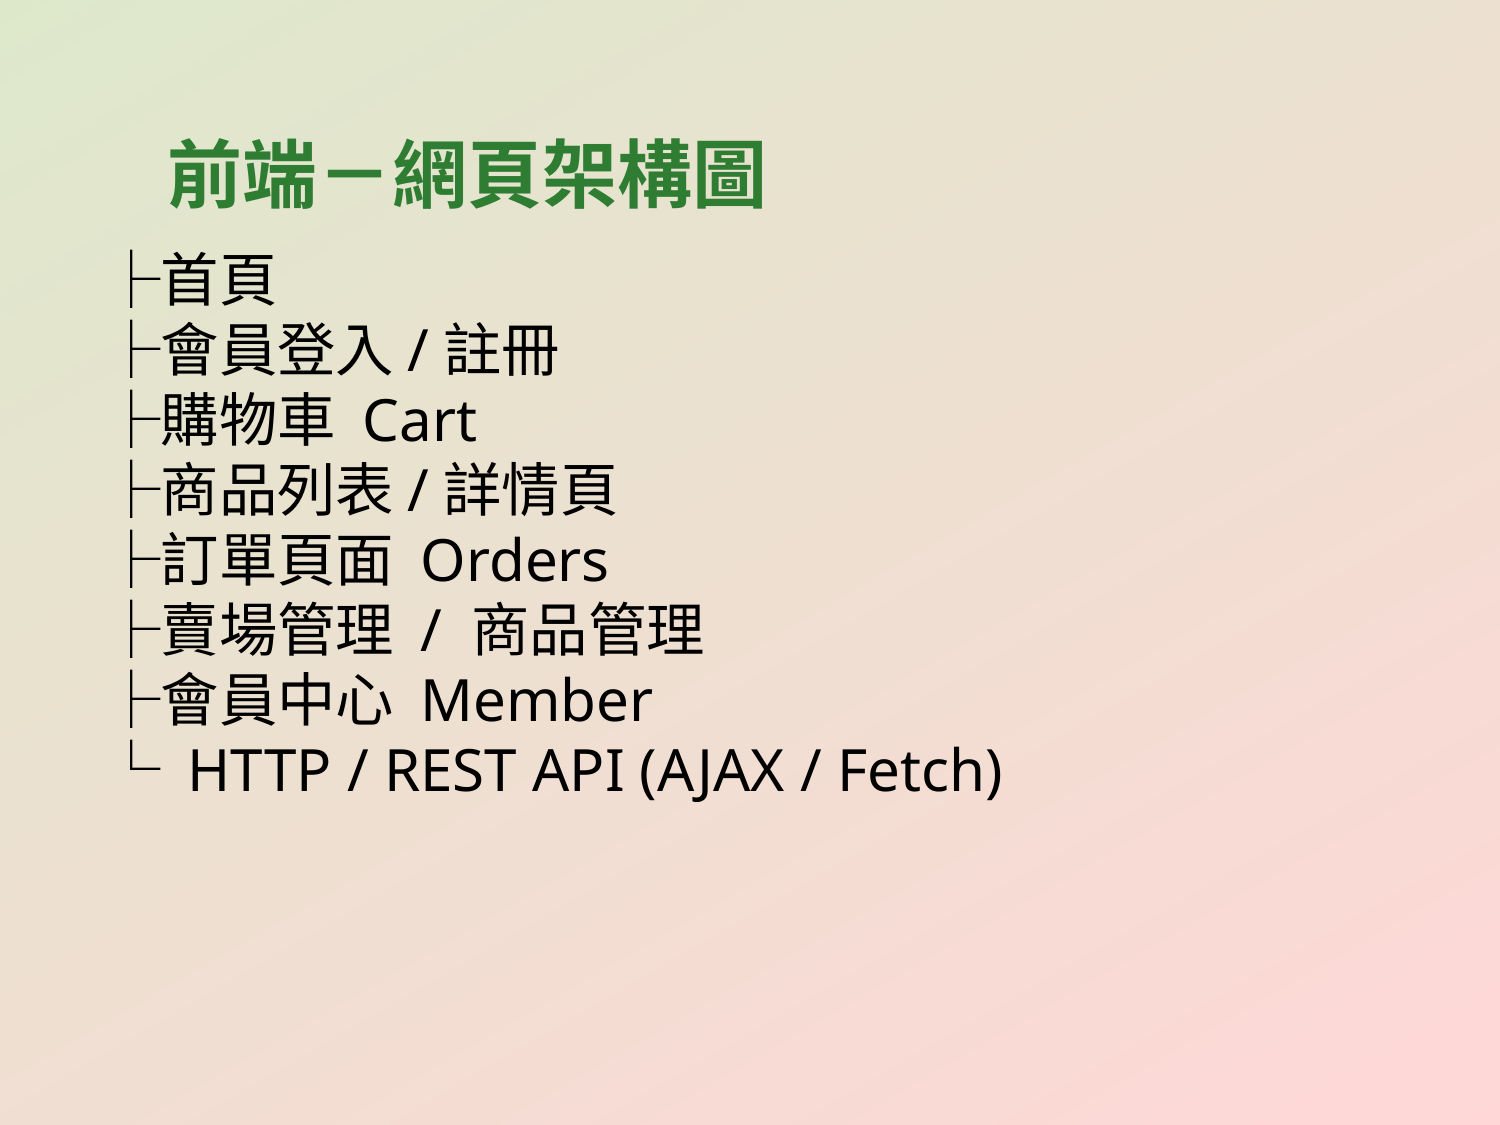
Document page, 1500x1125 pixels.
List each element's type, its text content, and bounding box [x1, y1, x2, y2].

text_box 前端－網頁架構圖 [152, 119, 783, 225]
text_box ├首頁 ├會員登入/註冊 ├購物車 Cart ├商品列表/詳情頁 ├訂單頁面 Orders ├賣場管理 / 商品管理 ├會員中心 Member └ HTTP / REST API (AJAX / Fetch) [29, 236, 1453, 881]
